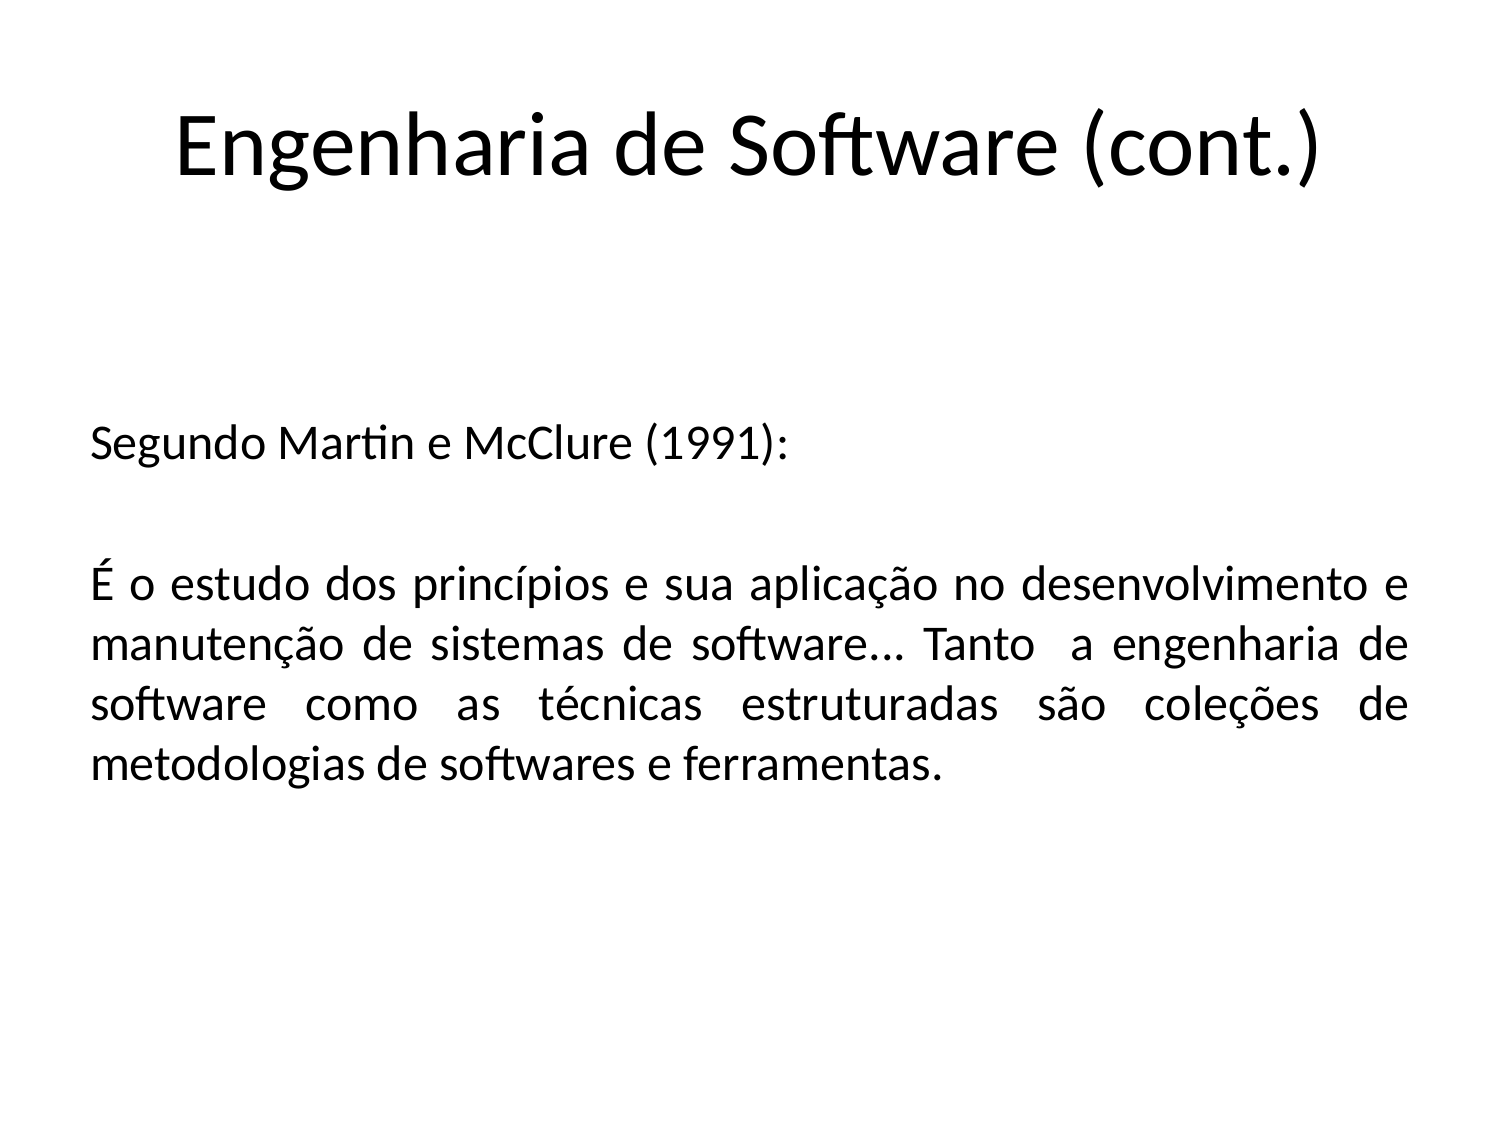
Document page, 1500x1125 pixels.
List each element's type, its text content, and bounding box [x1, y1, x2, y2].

title Engenharia de Software (cont.) [75, 45, 1425, 233]
list Segundo Martin e McClure (1991): É o estudo dos princípios e sua aplicação no desenvolvimento e manutenção de sistemas de software... Tanto a engenharia de software como as técnicas estruturadas são coleções de metodologias de softwares e ferramentas. [75, 262, 1425, 1005]
